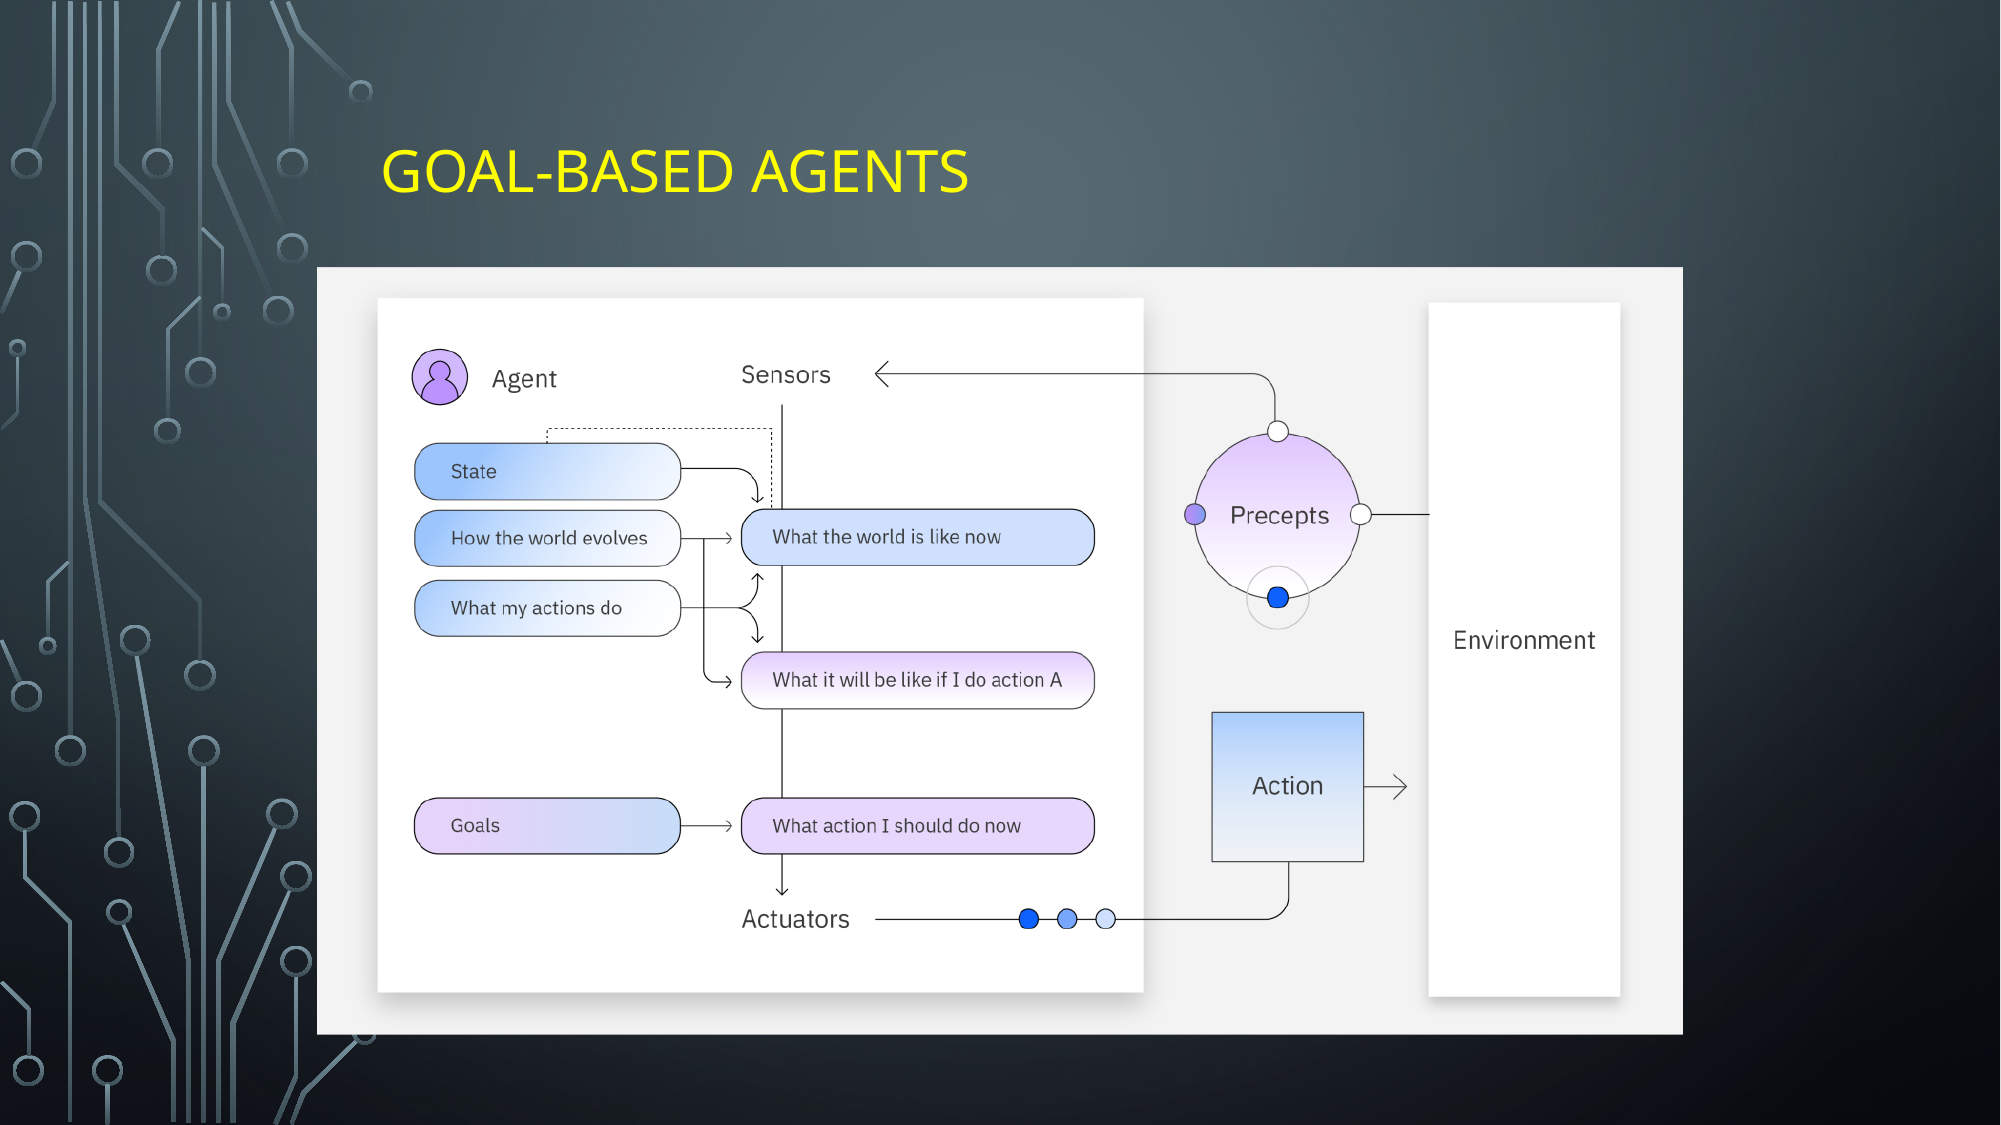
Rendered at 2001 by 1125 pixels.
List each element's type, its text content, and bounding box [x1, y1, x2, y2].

picture [316, 266, 1684, 1036]
title Goal-based agents [365, 90, 989, 213]
